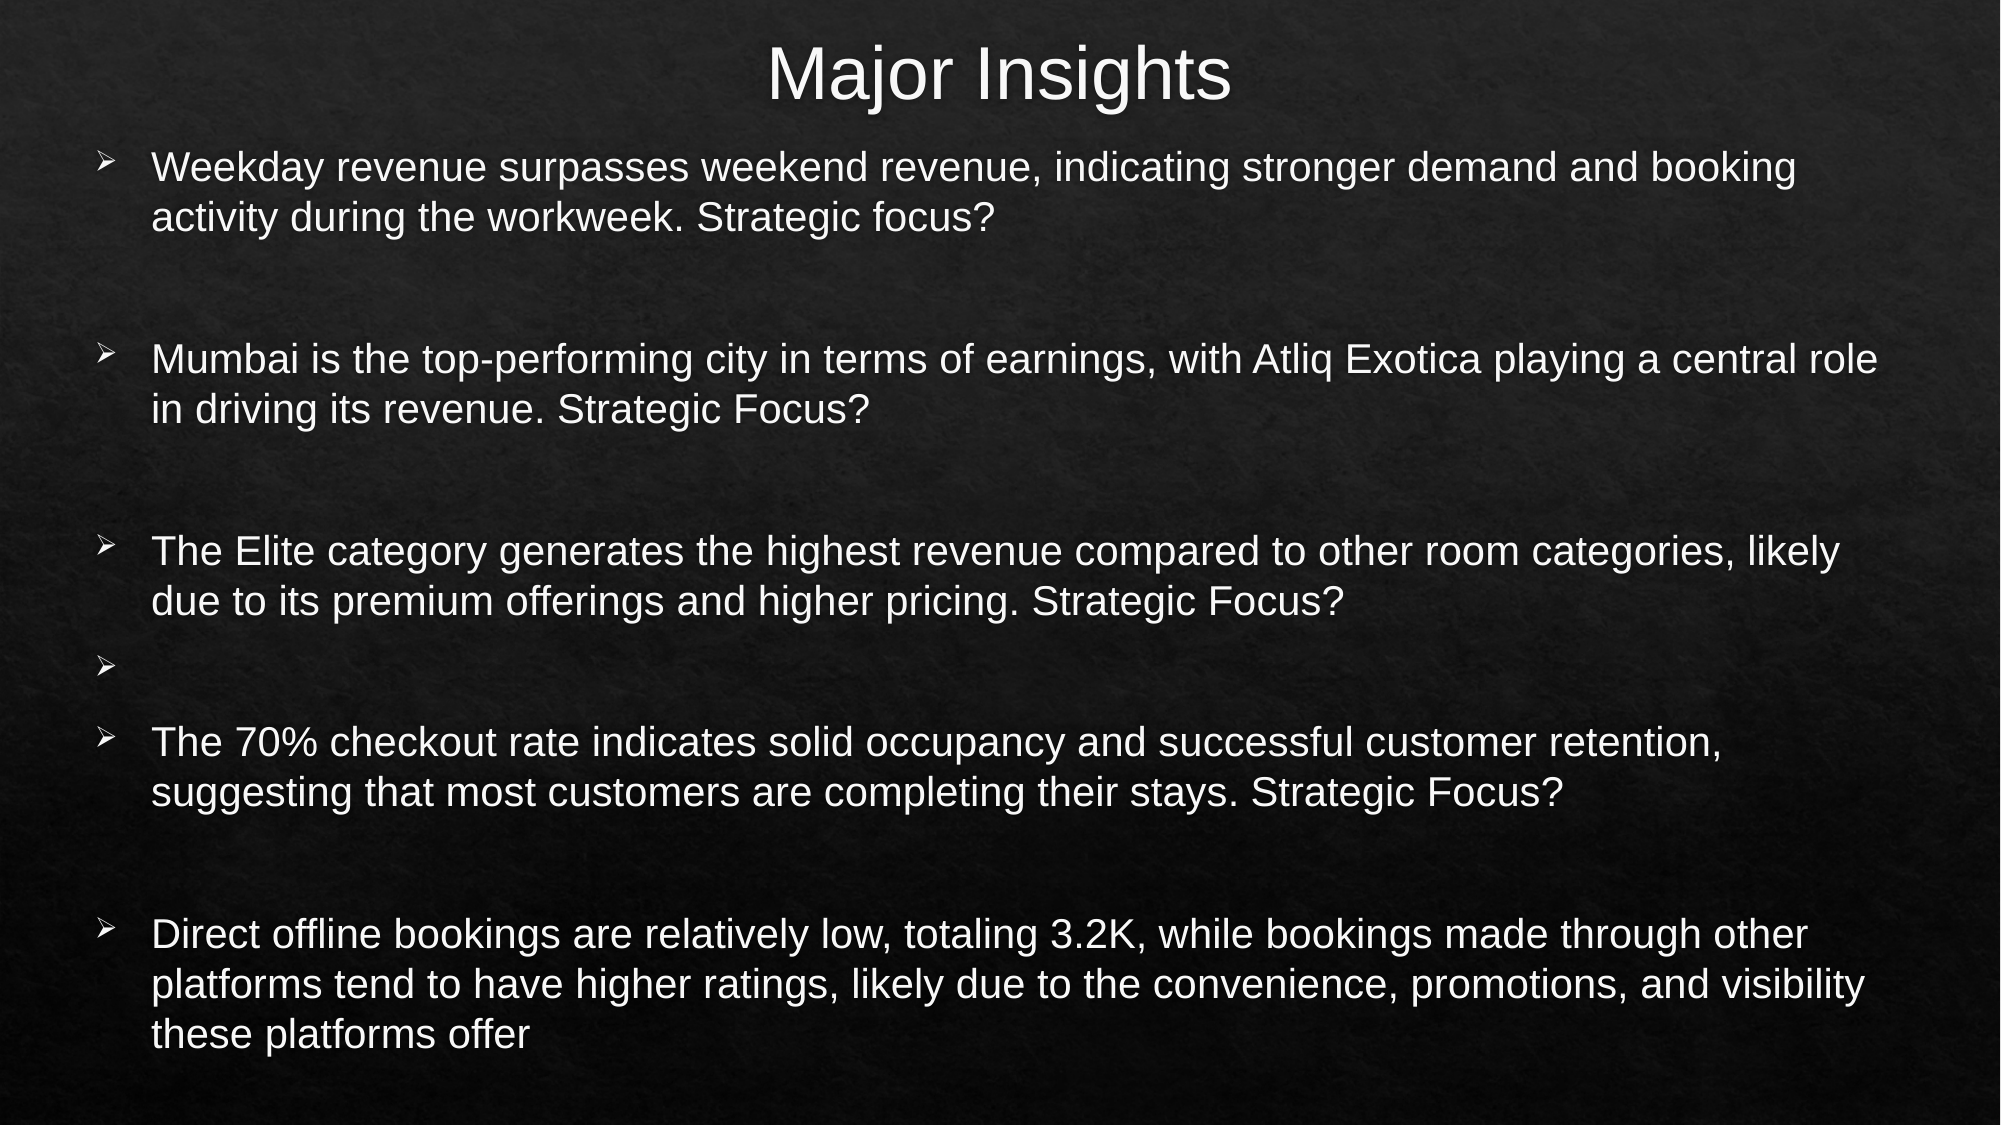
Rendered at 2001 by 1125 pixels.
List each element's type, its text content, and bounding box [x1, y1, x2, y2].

title Major Insights [0, 22, 2000, 117]
list Weekday revenue surpasses weekend revenue, indicating stronger demand and booking activity during the workweek. Strategic focus? Mumbai is the top-performing city in terms of earnings, with Atliq Exotica playing a central role in driving its revenue. Strategic Focus? The Elite category generates the highest revenue compared to other room categories, likely due to its premium offerings and higher pricing. Strategic Focus? The 70% checkout rate indicates solid occupancy and successful customer retention, suggesting that most customers are completing their stays. Strategic Focus? Direct offline bookings are relatively low, totaling 3.2K, while bookings made through other platforms tend to have higher ratings, likely due to the convenience, promotions, and visibility these platforms offer [79, 132, 1919, 1073]
